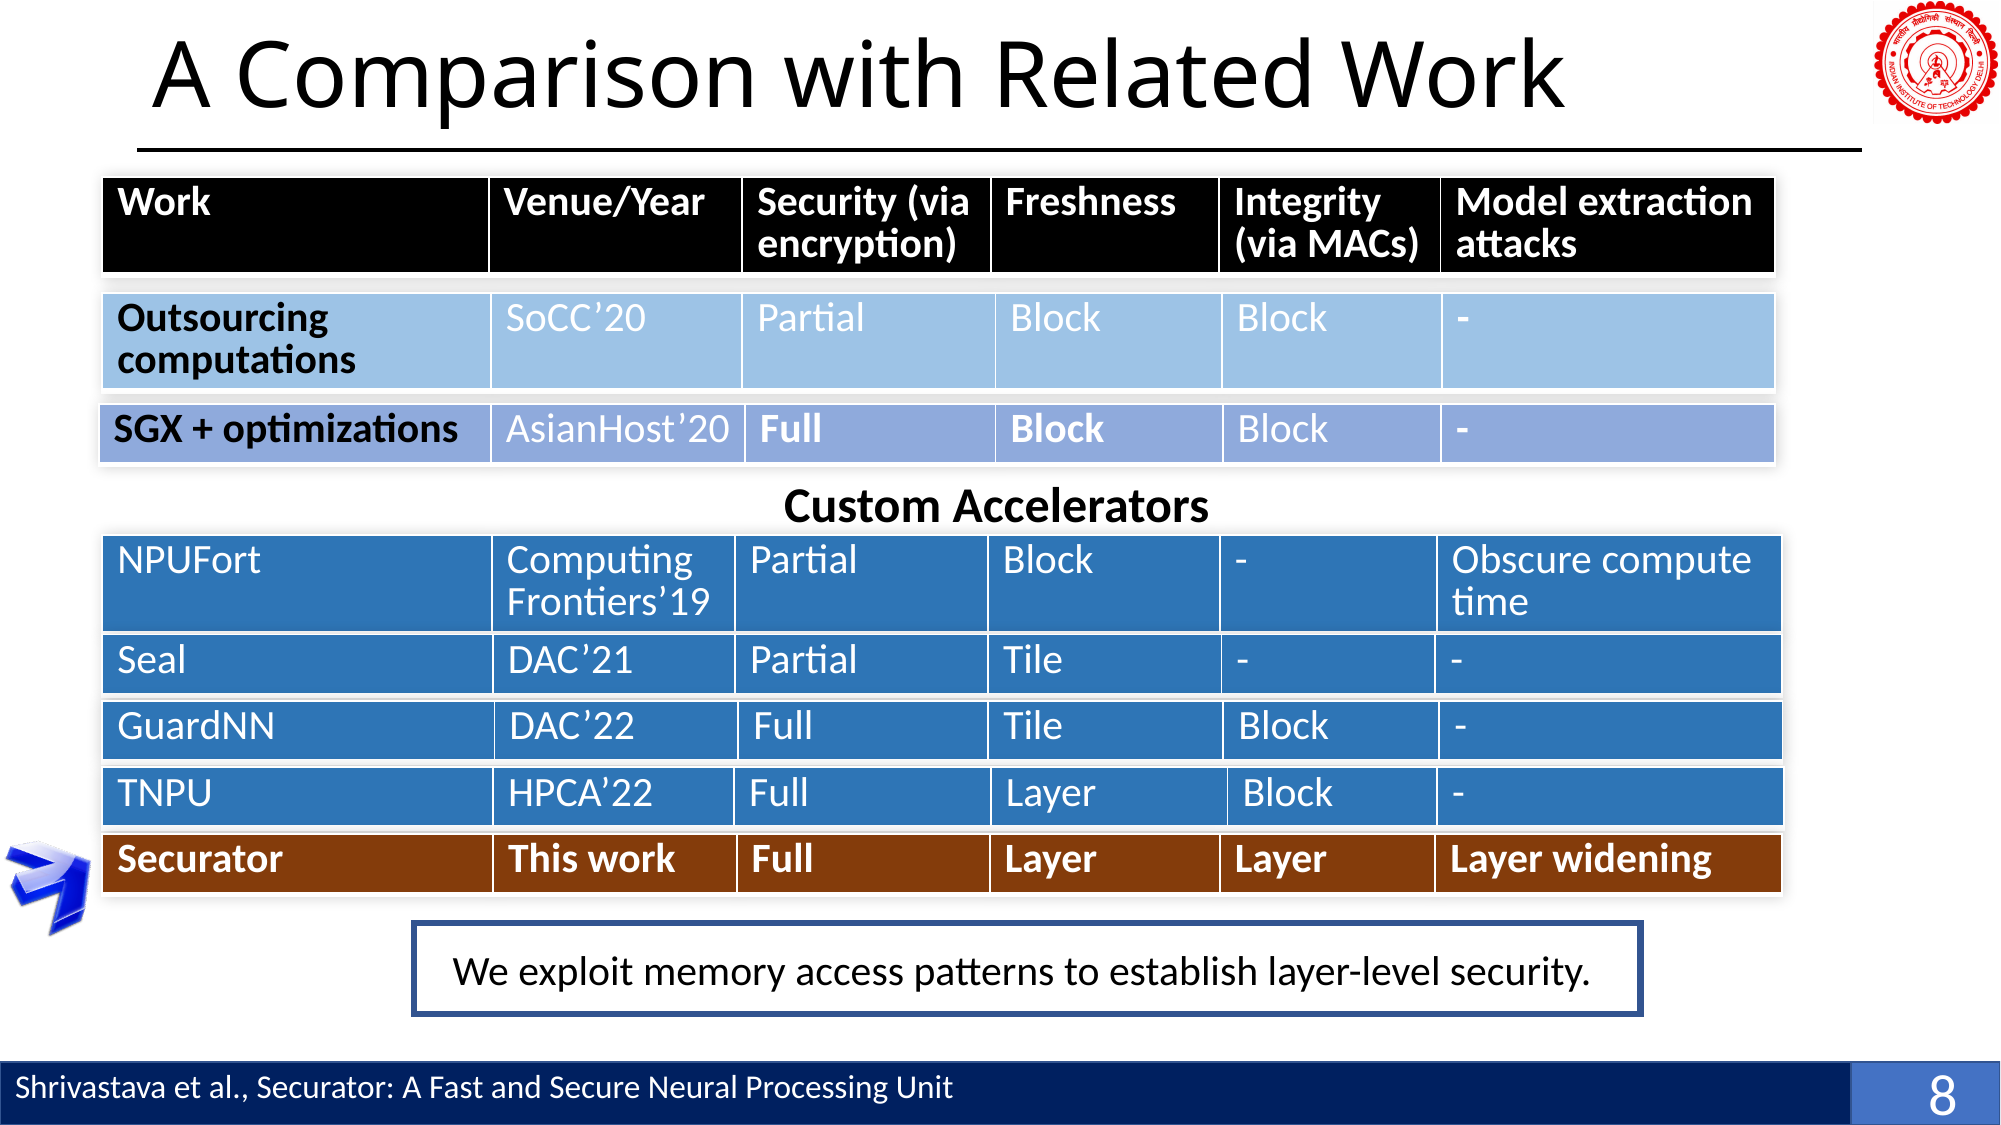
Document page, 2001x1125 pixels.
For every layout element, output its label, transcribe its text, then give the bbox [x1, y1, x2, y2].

table_header Securator [103, 835, 492, 892]
table_header HPCA’22 [494, 768, 733, 825]
table_header Venue/Year [490, 178, 741, 272]
table_header - [1443, 294, 1774, 388]
table_header This work [494, 835, 736, 892]
table_header TNPU [103, 768, 492, 825]
title A Comparison with Related Work [137, 3, 1863, 153]
table_header Partial [736, 635, 987, 693]
text_box Custom Accelerators [495, 464, 1499, 540]
table_header AsianHost’20 [492, 405, 744, 462]
table_header Partial [736, 540, 987, 627]
table_header Obscure compute time [1438, 536, 1781, 629]
table_header Integrity (via MACs) [1220, 178, 1440, 272]
table_header - [1221, 540, 1436, 627]
table_header - [1440, 702, 1782, 759]
table_header Security (via encryption) [743, 178, 990, 272]
table_header Seal [103, 635, 492, 693]
table_header Tile [989, 635, 1221, 693]
table_header Layer widening [1436, 835, 1781, 892]
table_header - [1442, 405, 1774, 462]
table_header Full [739, 702, 987, 759]
table_header GuardNN [103, 702, 494, 759]
table_header DAC’21 [494, 635, 734, 693]
table_header Full [738, 835, 989, 892]
table_header Tile [989, 702, 1222, 759]
table_header Partial [743, 294, 995, 388]
picture [0, 803, 117, 948]
table_header Model extraction attacks [1441, 178, 1774, 272]
table_header Layer [991, 835, 1219, 892]
text_box We exploit memory access patterns to establish layer-level security. [413, 922, 1641, 1015]
table_header NPUFort [103, 536, 491, 630]
table_header Work [103, 178, 488, 272]
table_header Block [1224, 702, 1438, 759]
table_header Block [996, 405, 1222, 462]
table_header Block [1228, 768, 1436, 825]
table_header - [1222, 635, 1434, 693]
table_header Computing Frontiers’19 [493, 536, 734, 627]
table_header SoCC’20 [492, 294, 741, 388]
slide_number 8 [1874, 1059, 1974, 1125]
table_header Full [746, 405, 995, 462]
table_header Outsourcing computations [103, 294, 490, 388]
table_header Block [996, 294, 1221, 388]
table_header Layer [1221, 835, 1434, 892]
table_header Block [989, 540, 1219, 627]
table_header SGX + optimizations [100, 405, 490, 462]
table_header Block [1224, 405, 1440, 462]
table_header - [1436, 635, 1781, 693]
table_header Layer [992, 768, 1227, 825]
table_header Full [735, 768, 990, 825]
table_header Block [1223, 294, 1441, 388]
table_header Freshness [992, 178, 1218, 272]
picture [1873, 1, 1999, 124]
table_header - [1438, 768, 1783, 825]
table_header DAC’22 [495, 702, 737, 759]
